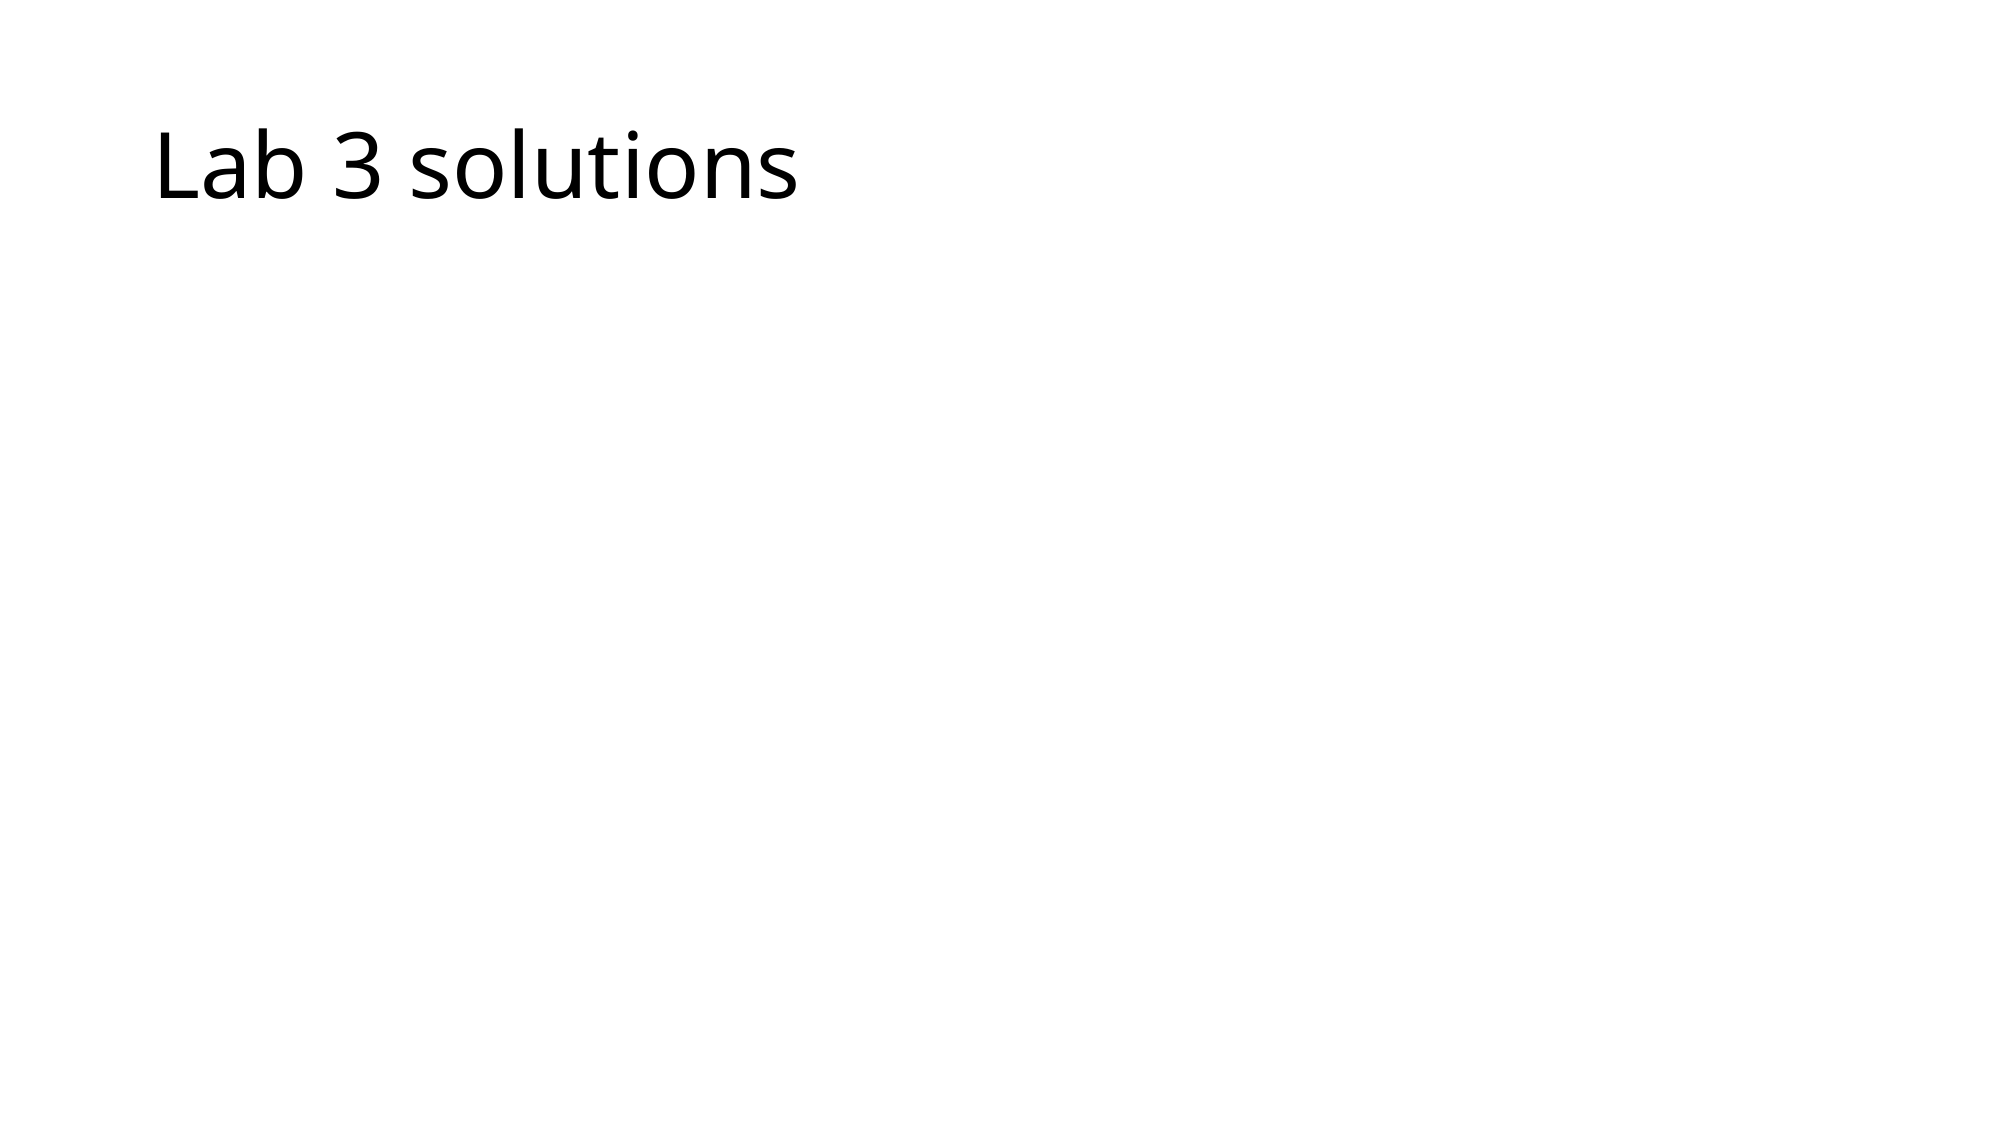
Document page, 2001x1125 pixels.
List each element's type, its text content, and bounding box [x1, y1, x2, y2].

title Lab 3 solutions [137, 59, 1863, 278]
